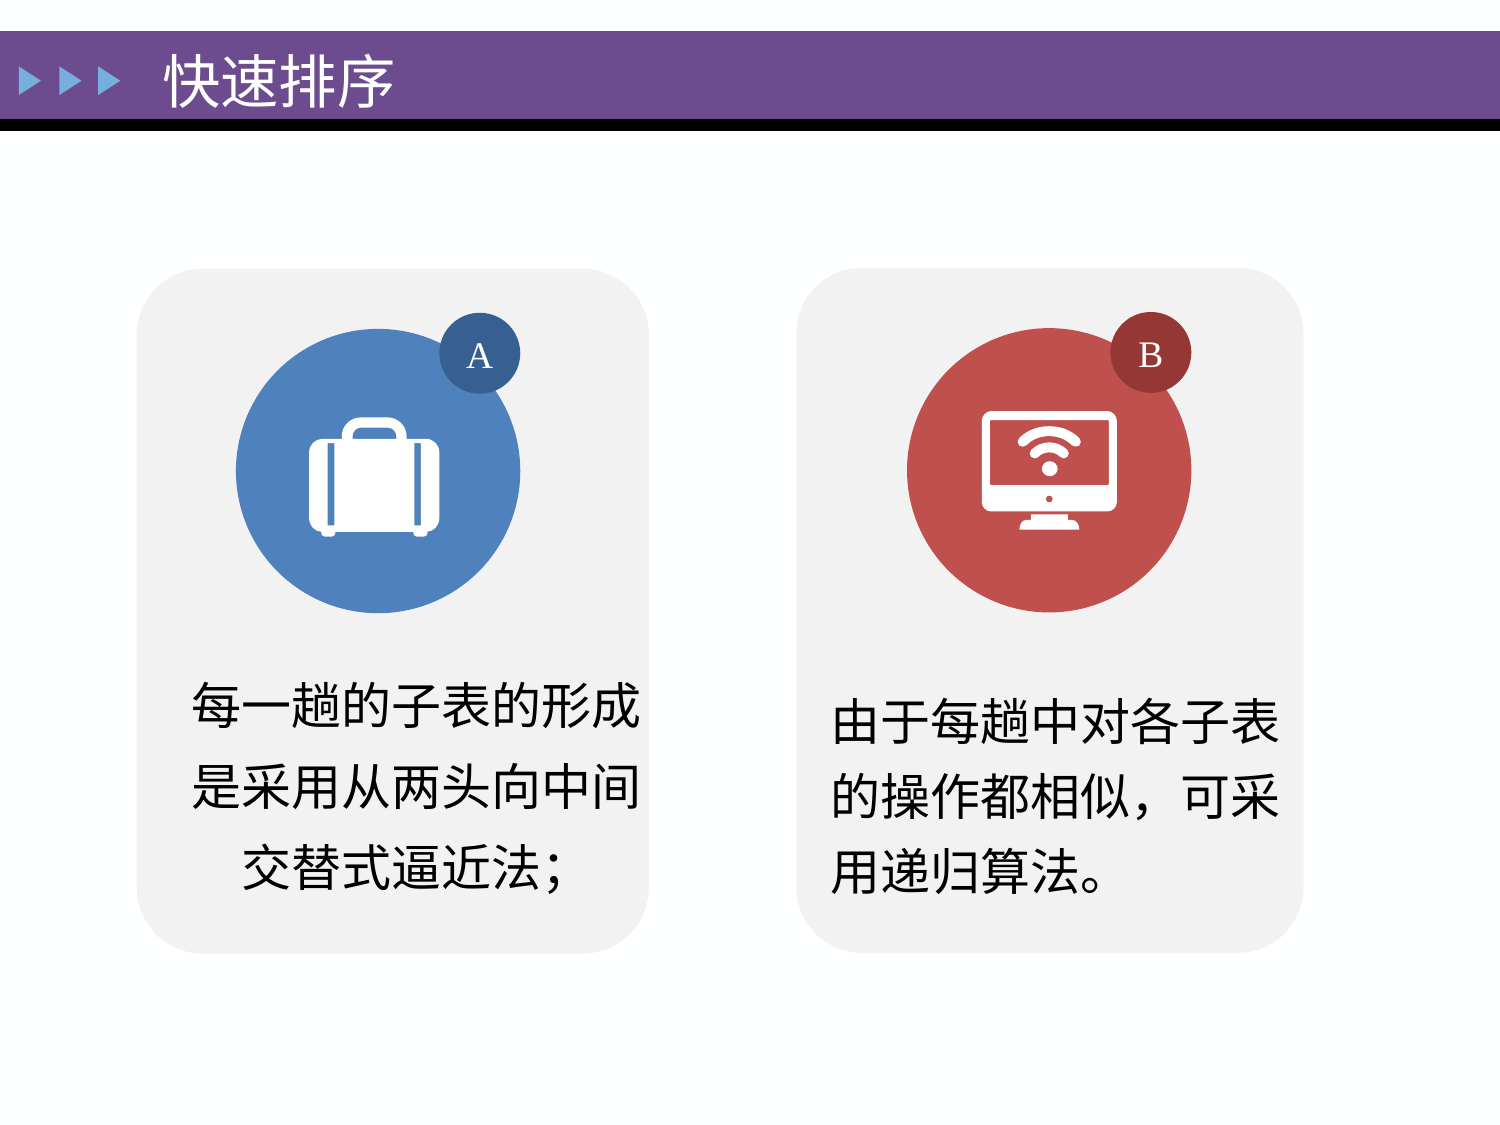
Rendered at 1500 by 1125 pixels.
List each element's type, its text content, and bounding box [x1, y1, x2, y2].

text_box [136, 268, 650, 954]
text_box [796, 267, 1304, 954]
text_box 快速排序 [147, 37, 548, 125]
